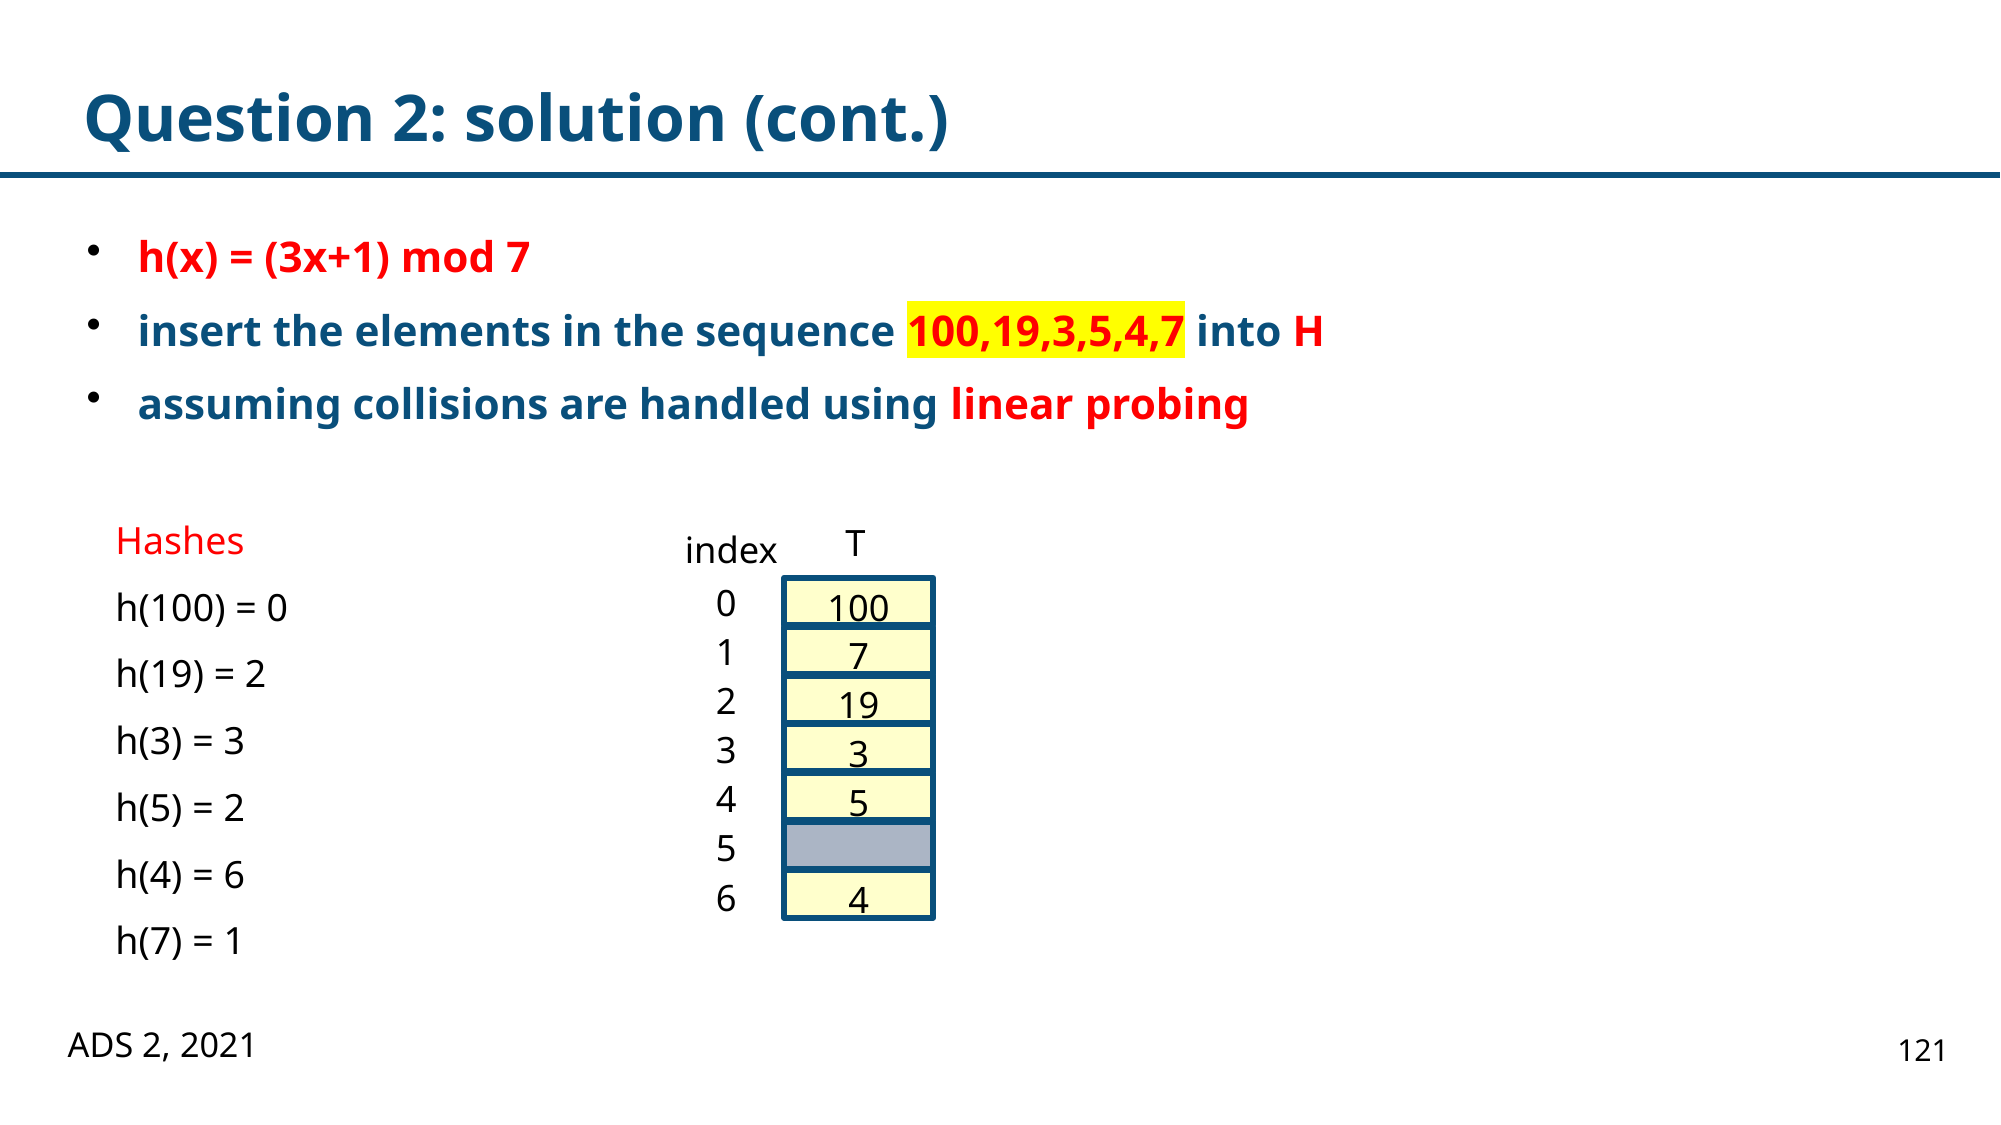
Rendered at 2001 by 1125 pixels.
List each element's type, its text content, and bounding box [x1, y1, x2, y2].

text_box T [830, 512, 881, 571]
text_box [784, 821, 934, 869]
title Question 2: solution (cont.) [83, 50, 1790, 180]
text_box 3 [701, 730, 752, 779]
text_box 6 [701, 877, 752, 926]
text_box 100 [784, 577, 934, 626]
footer ADS 2, 2021 [51, 1022, 1317, 1101]
text_box 1 [701, 631, 752, 670]
list h(x) = (3x+1) mod 7 insert the elements in the sequence 100,19,3,5,4,7 into H assuming collisions are handled using linear probing Hashes h(100) = 0 h(19) = 2 h(3) = 3 h(5) = 2 h(4) = 6 h(7) = 1 [83, 220, 1917, 1000]
slide_number 121 [1643, 1022, 1968, 1101]
text_box 5 [701, 828, 752, 877]
text_box 5 [784, 772, 934, 821]
text_box index [670, 519, 793, 578]
text_box 7 [784, 626, 934, 675]
text_box 4 [701, 779, 752, 828]
text_box 4 [784, 870, 934, 918]
text_box 3 [784, 724, 934, 772]
text_box 19 [784, 675, 934, 723]
text_box 0 [701, 572, 752, 631]
text_box 2 [701, 670, 752, 730]
